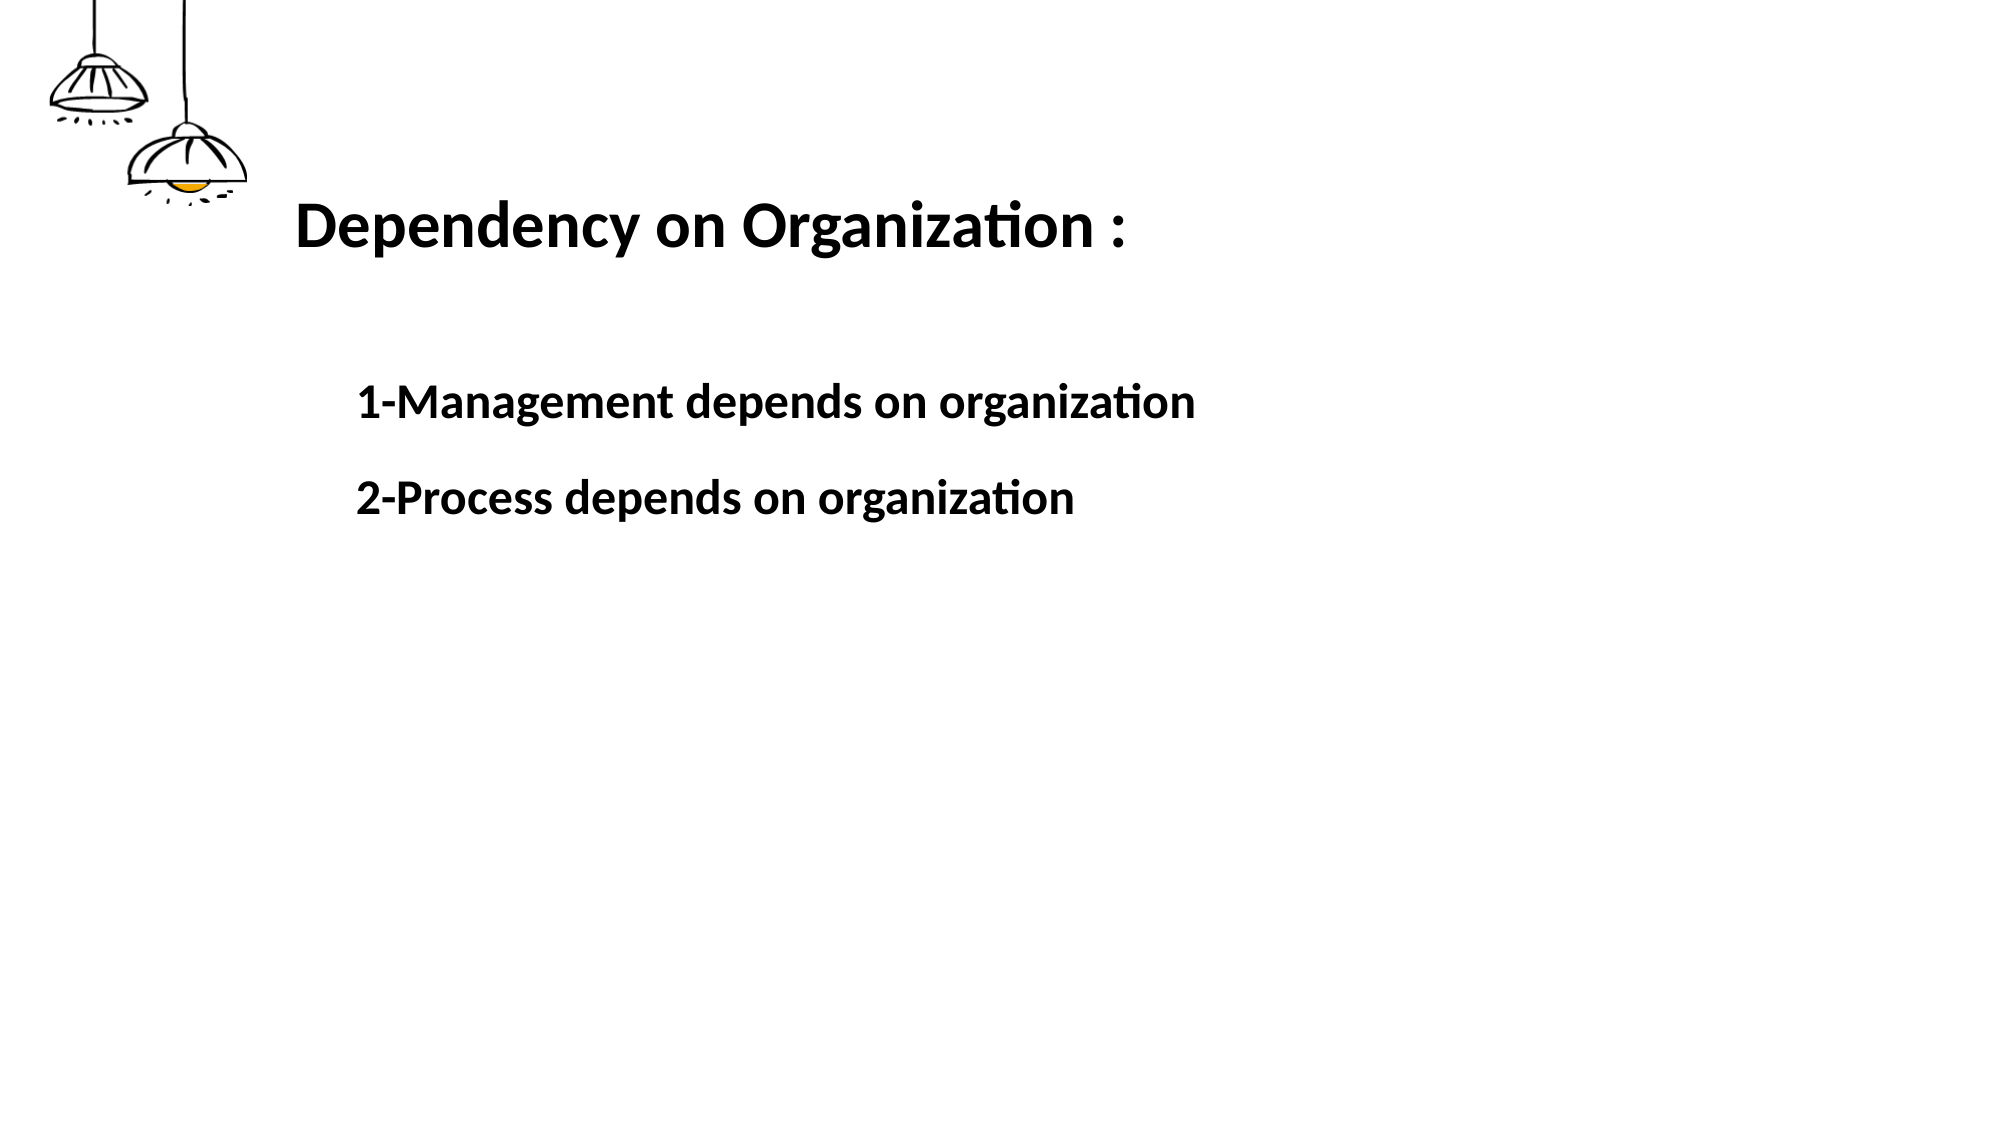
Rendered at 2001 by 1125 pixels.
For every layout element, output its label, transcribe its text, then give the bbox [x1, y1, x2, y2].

picture [49, 0, 247, 206]
title Dependency on Organization : [280, 157, 1891, 295]
text_box 1-Management depends on organization [340, 360, 1261, 436]
text_box 2-Process depends on organization [340, 456, 1261, 532]
